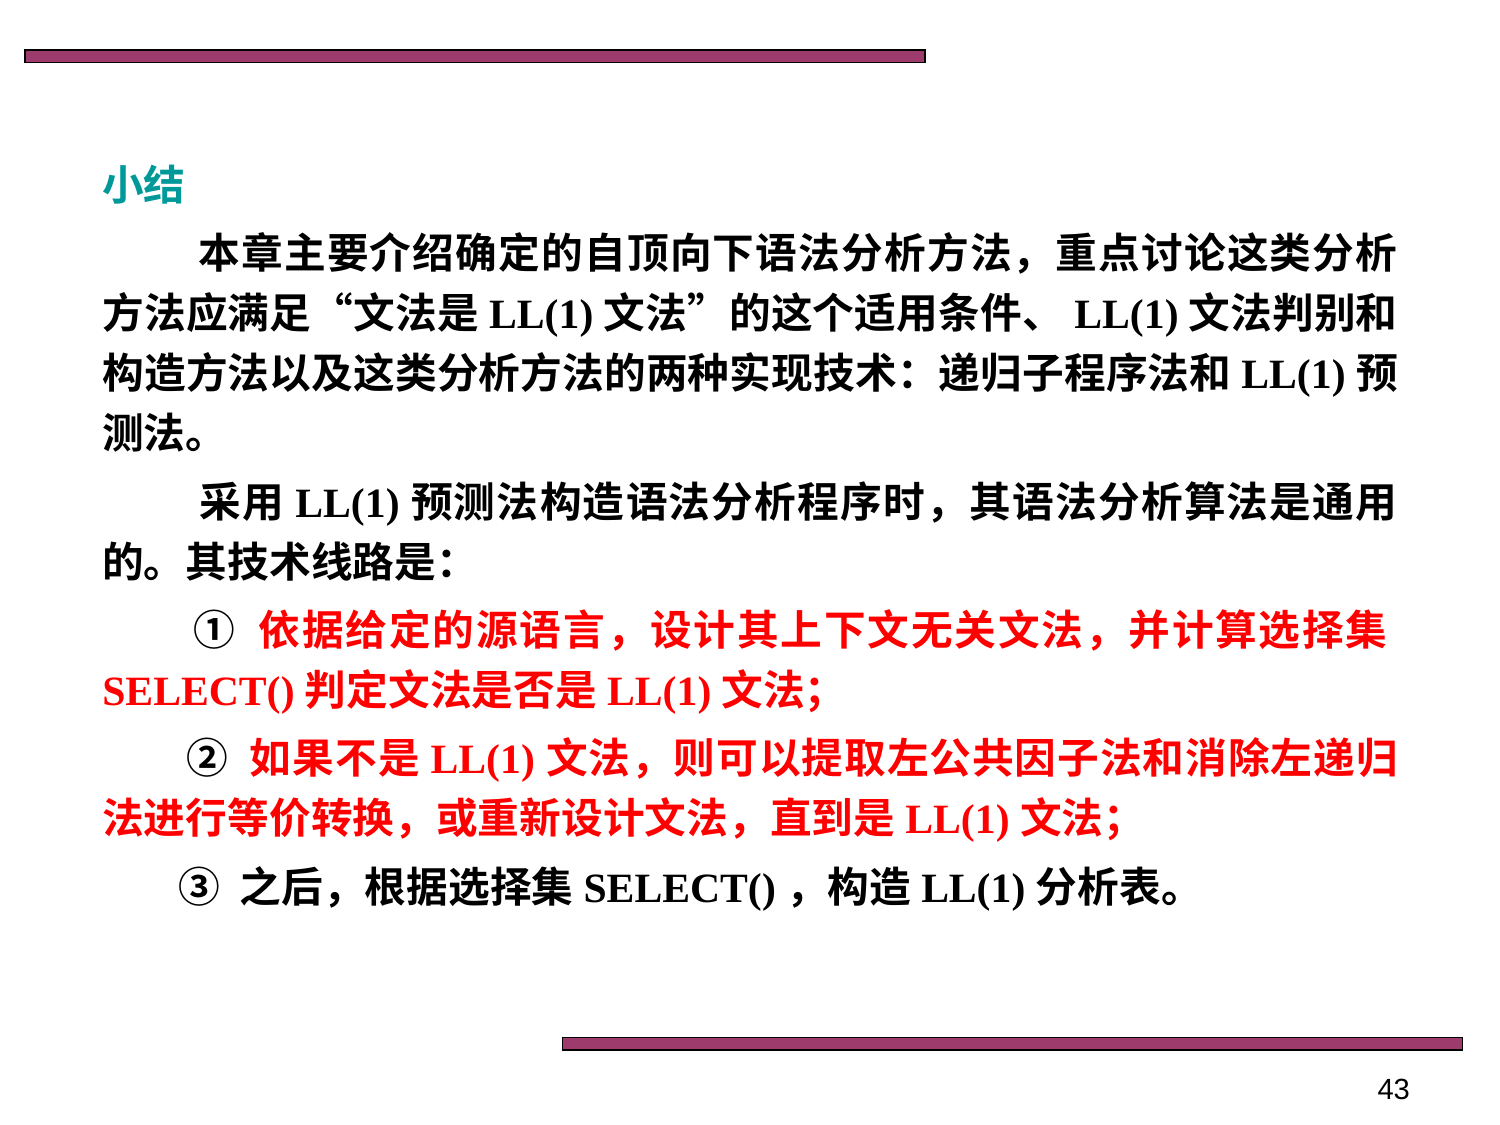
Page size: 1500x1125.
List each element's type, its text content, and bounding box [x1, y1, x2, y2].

text_box 小结 本章主要介绍确定的自顶向下语法分析方法，重点讨论这类分析方法应满足“文法是LL(1)文法”的这个适用条件、LL(1)文法判别和构造方法以及这类分析方法的两种实现技术：递归子程序法和LL(1)预测法。 采用LL(1)预测法构造语法分析程序时，其语法分析算法是通用的。其技术线路是： ① 依据给定的源语言，设计其上下文无关文法，并计算选择集SELECT()判定文法是否是LL(1)文法； ② 如果不是LL(1)文法，则可以提取左公共因子法和消除左递归法进行等价转换，或重新设计文法，直到是LL(1)文法； ③ 之后，根据选择集SELECT()，构造LL(1)分析表。 [87, 141, 1413, 919]
slide_number 43 [1074, 1062, 1425, 1103]
